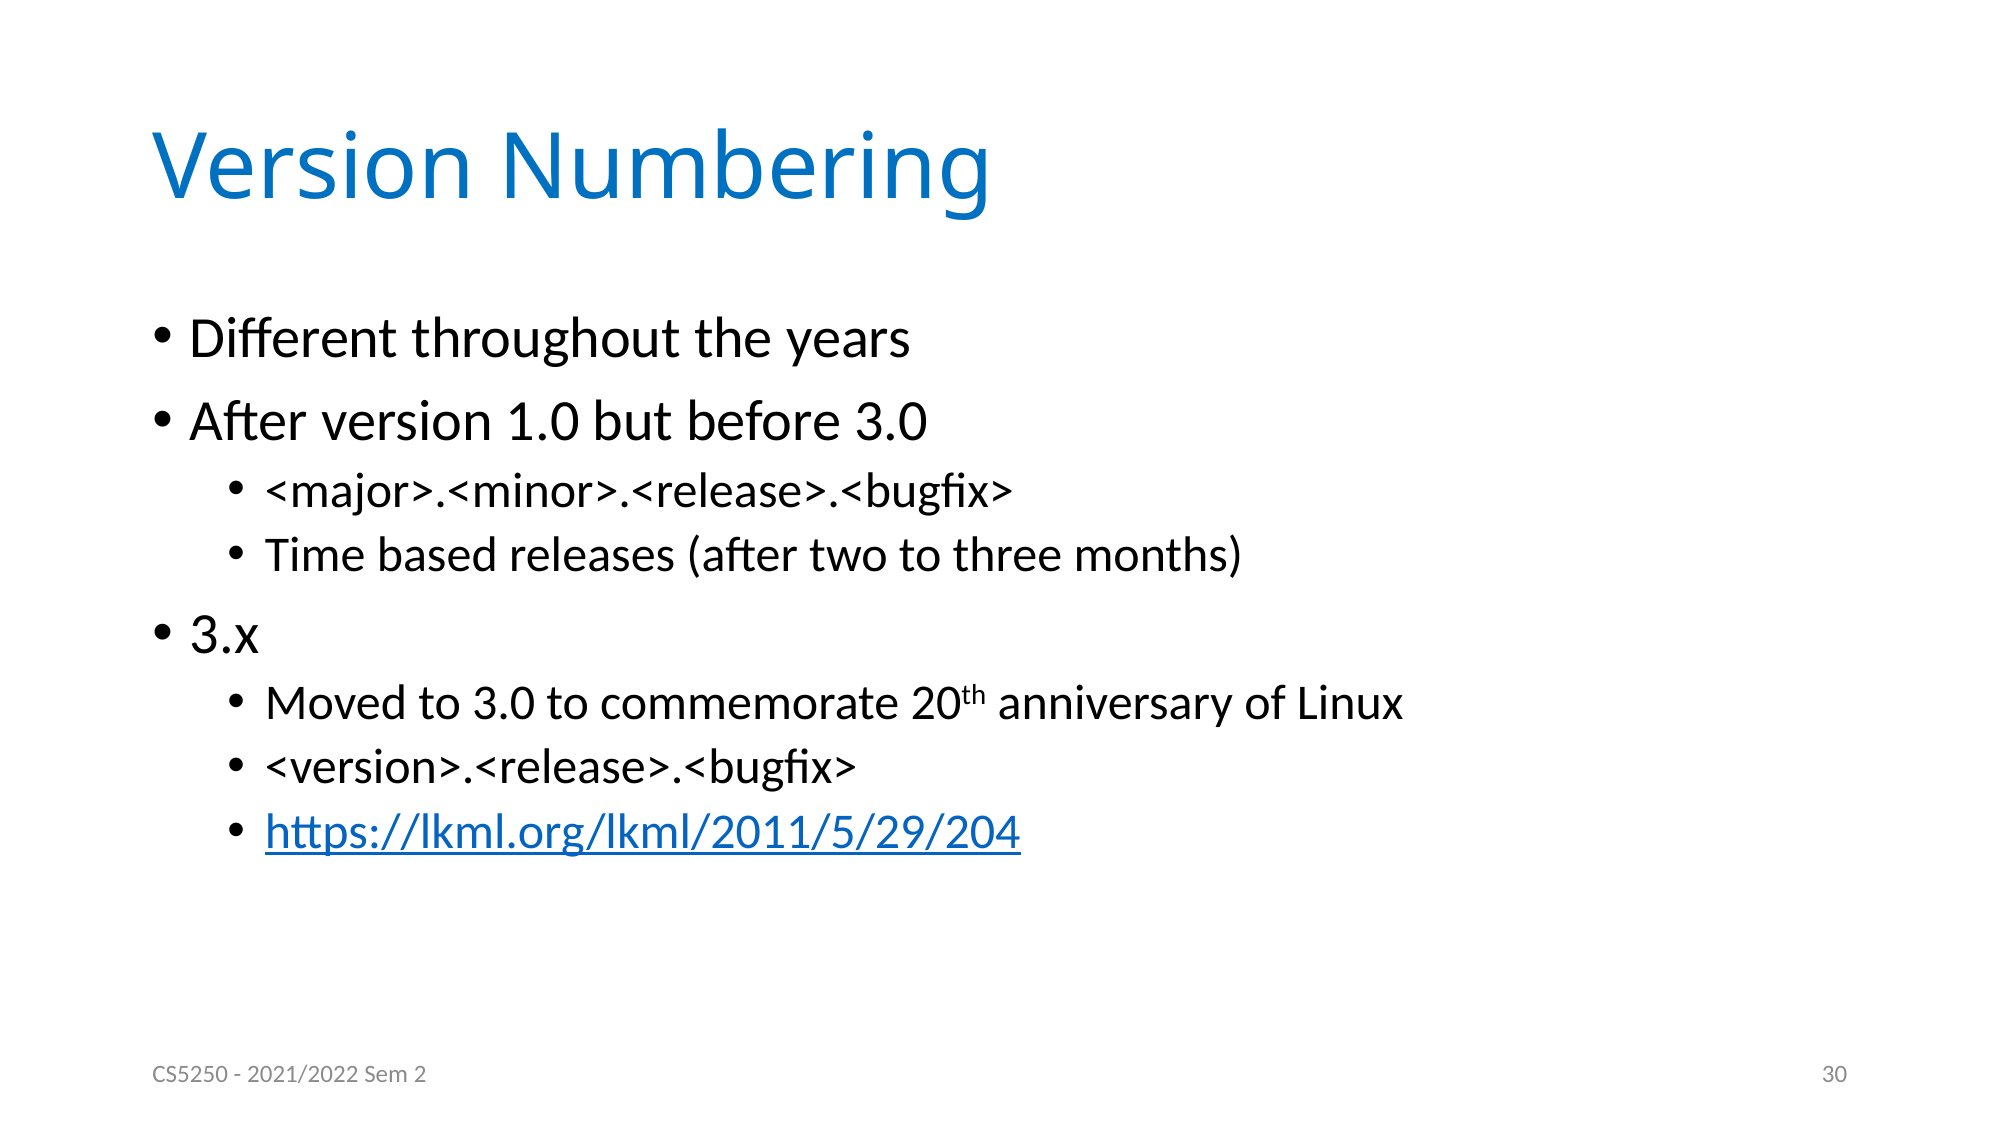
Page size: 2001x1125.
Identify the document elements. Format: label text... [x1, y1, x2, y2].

list Different throughout the years After version 1.0 but before 3.0 <major>.<minor>.<release>.<bugfix> Time based releases (after two to three months) 3.x Moved to 3.0 to commemorate 20th anniversary of Linux <version>.<release>.<bugfix> https://lkml.org/lkml/2011/5/29/204 [137, 299, 1863, 1014]
title Version Numbering [137, 59, 1863, 278]
slide_number 30 [1412, 1042, 1863, 1103]
slide_number CS5250 - 2021/2022 Sem 2 [137, 1042, 588, 1103]
